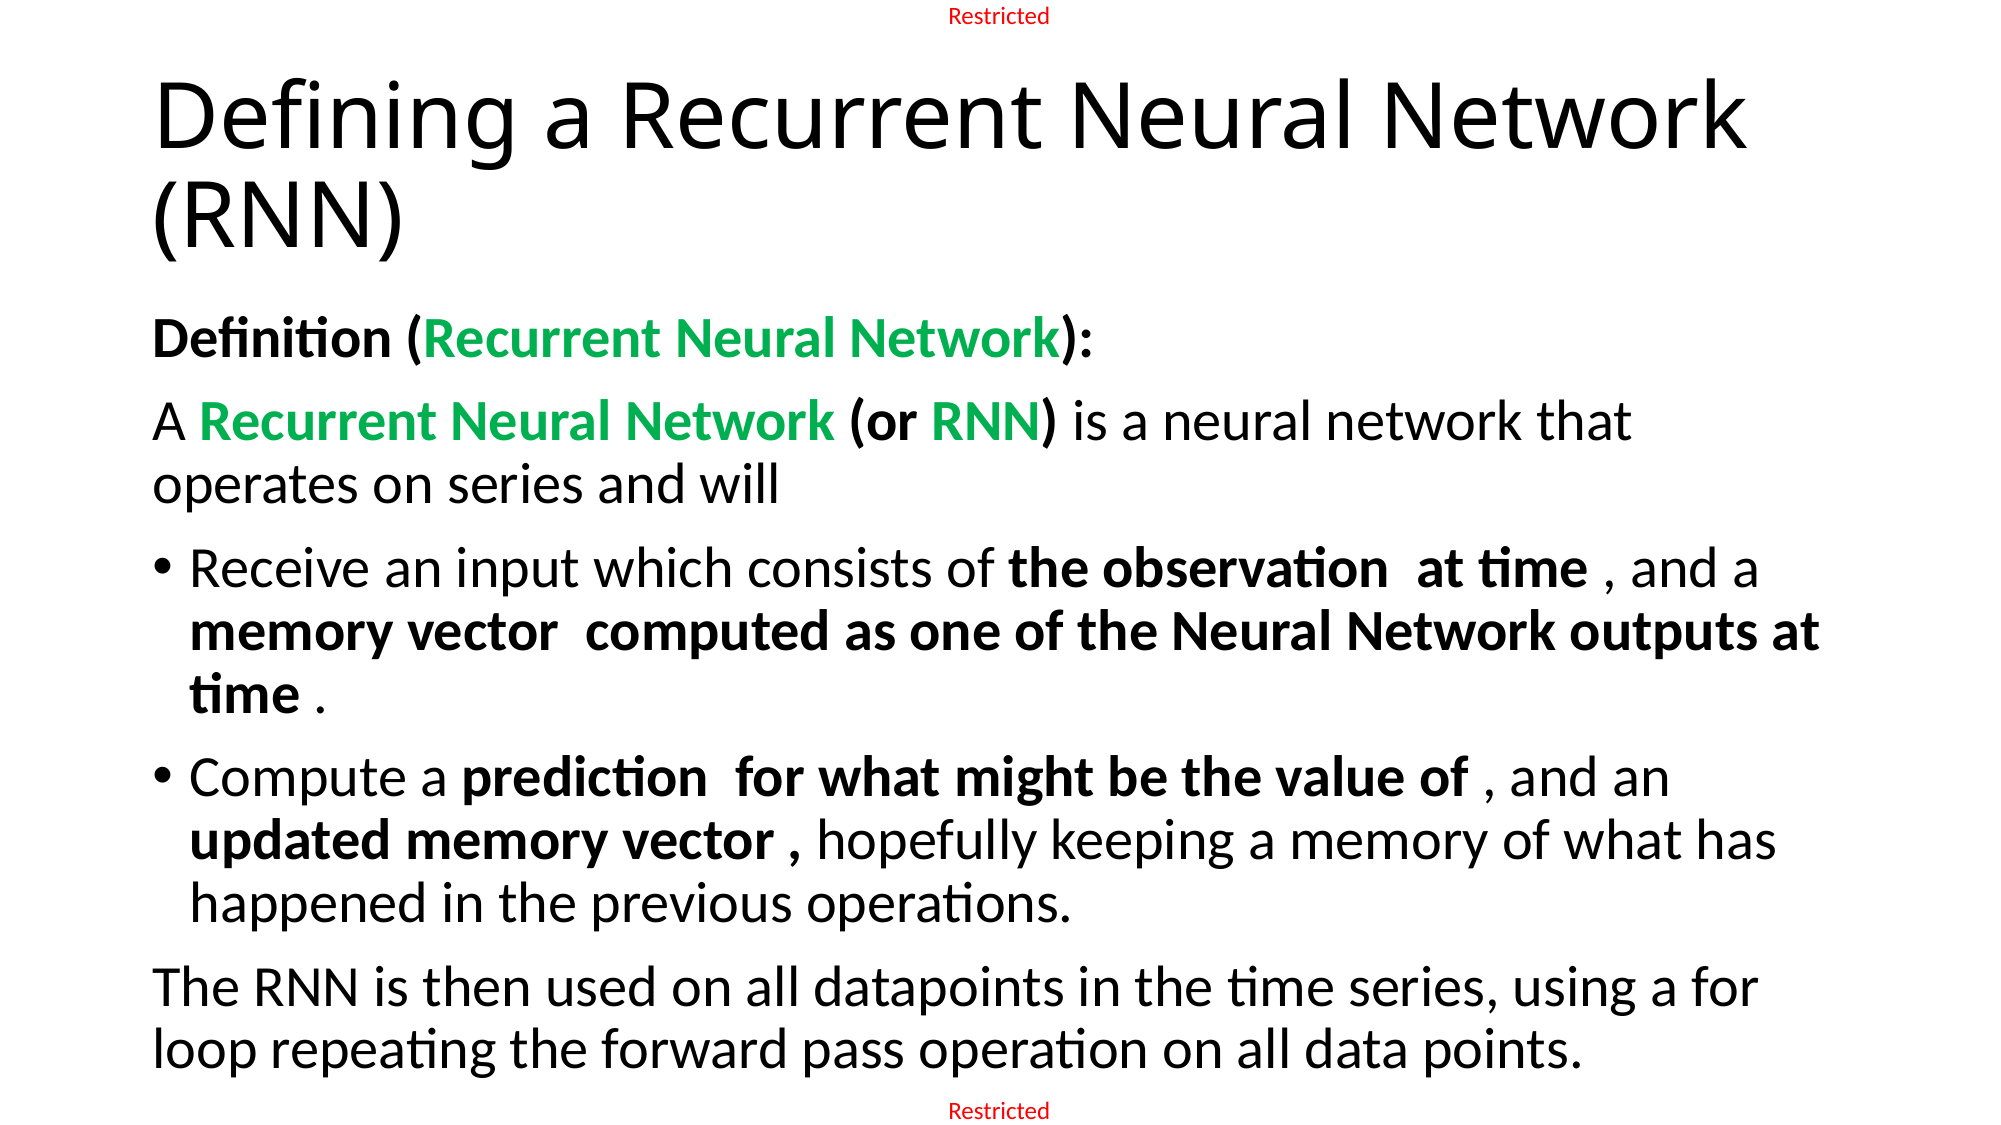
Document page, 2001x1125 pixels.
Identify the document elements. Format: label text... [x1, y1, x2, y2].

title Defining a Recurrent Neural Network (RNN) [137, 59, 1863, 278]
